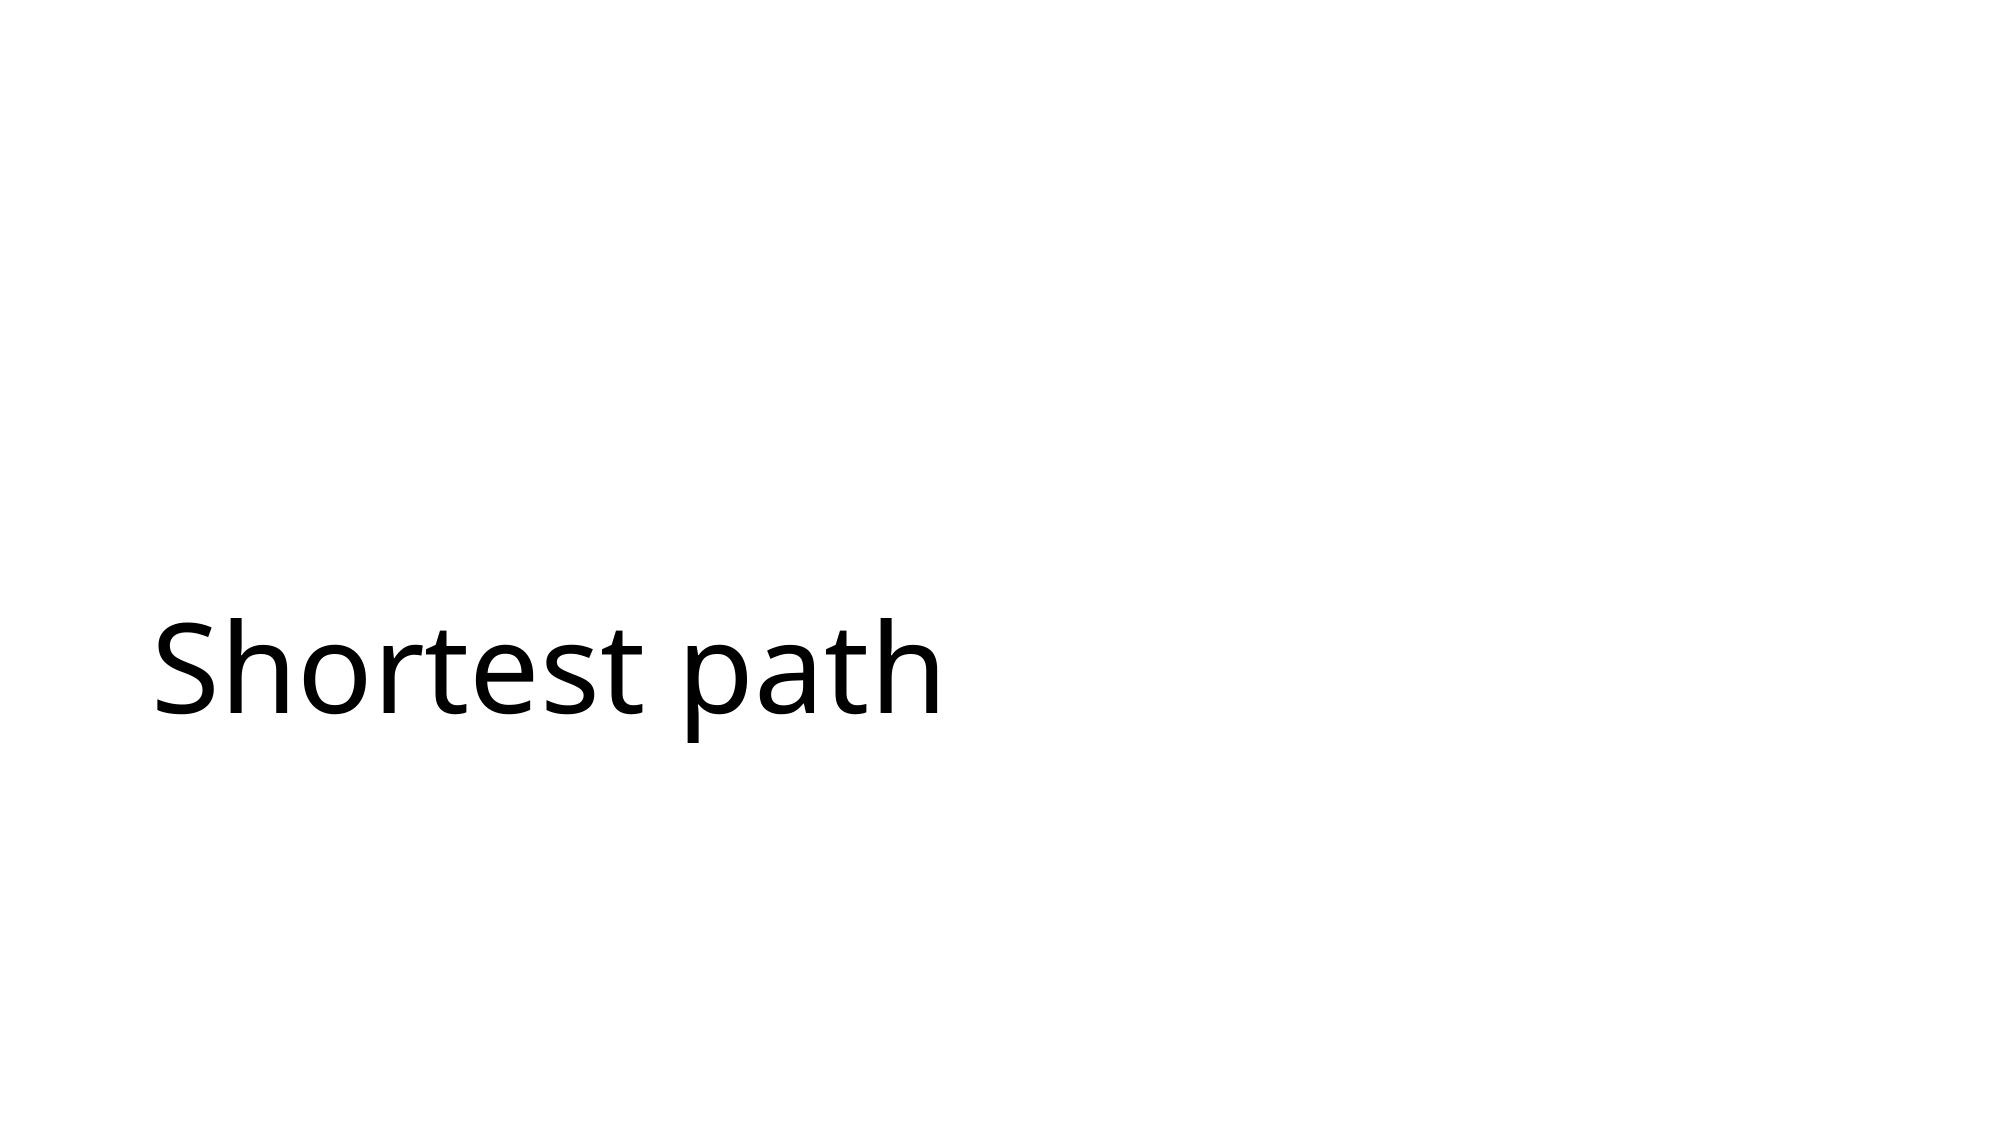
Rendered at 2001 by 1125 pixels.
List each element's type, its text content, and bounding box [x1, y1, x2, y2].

title Shortest path [136, 280, 1862, 749]
